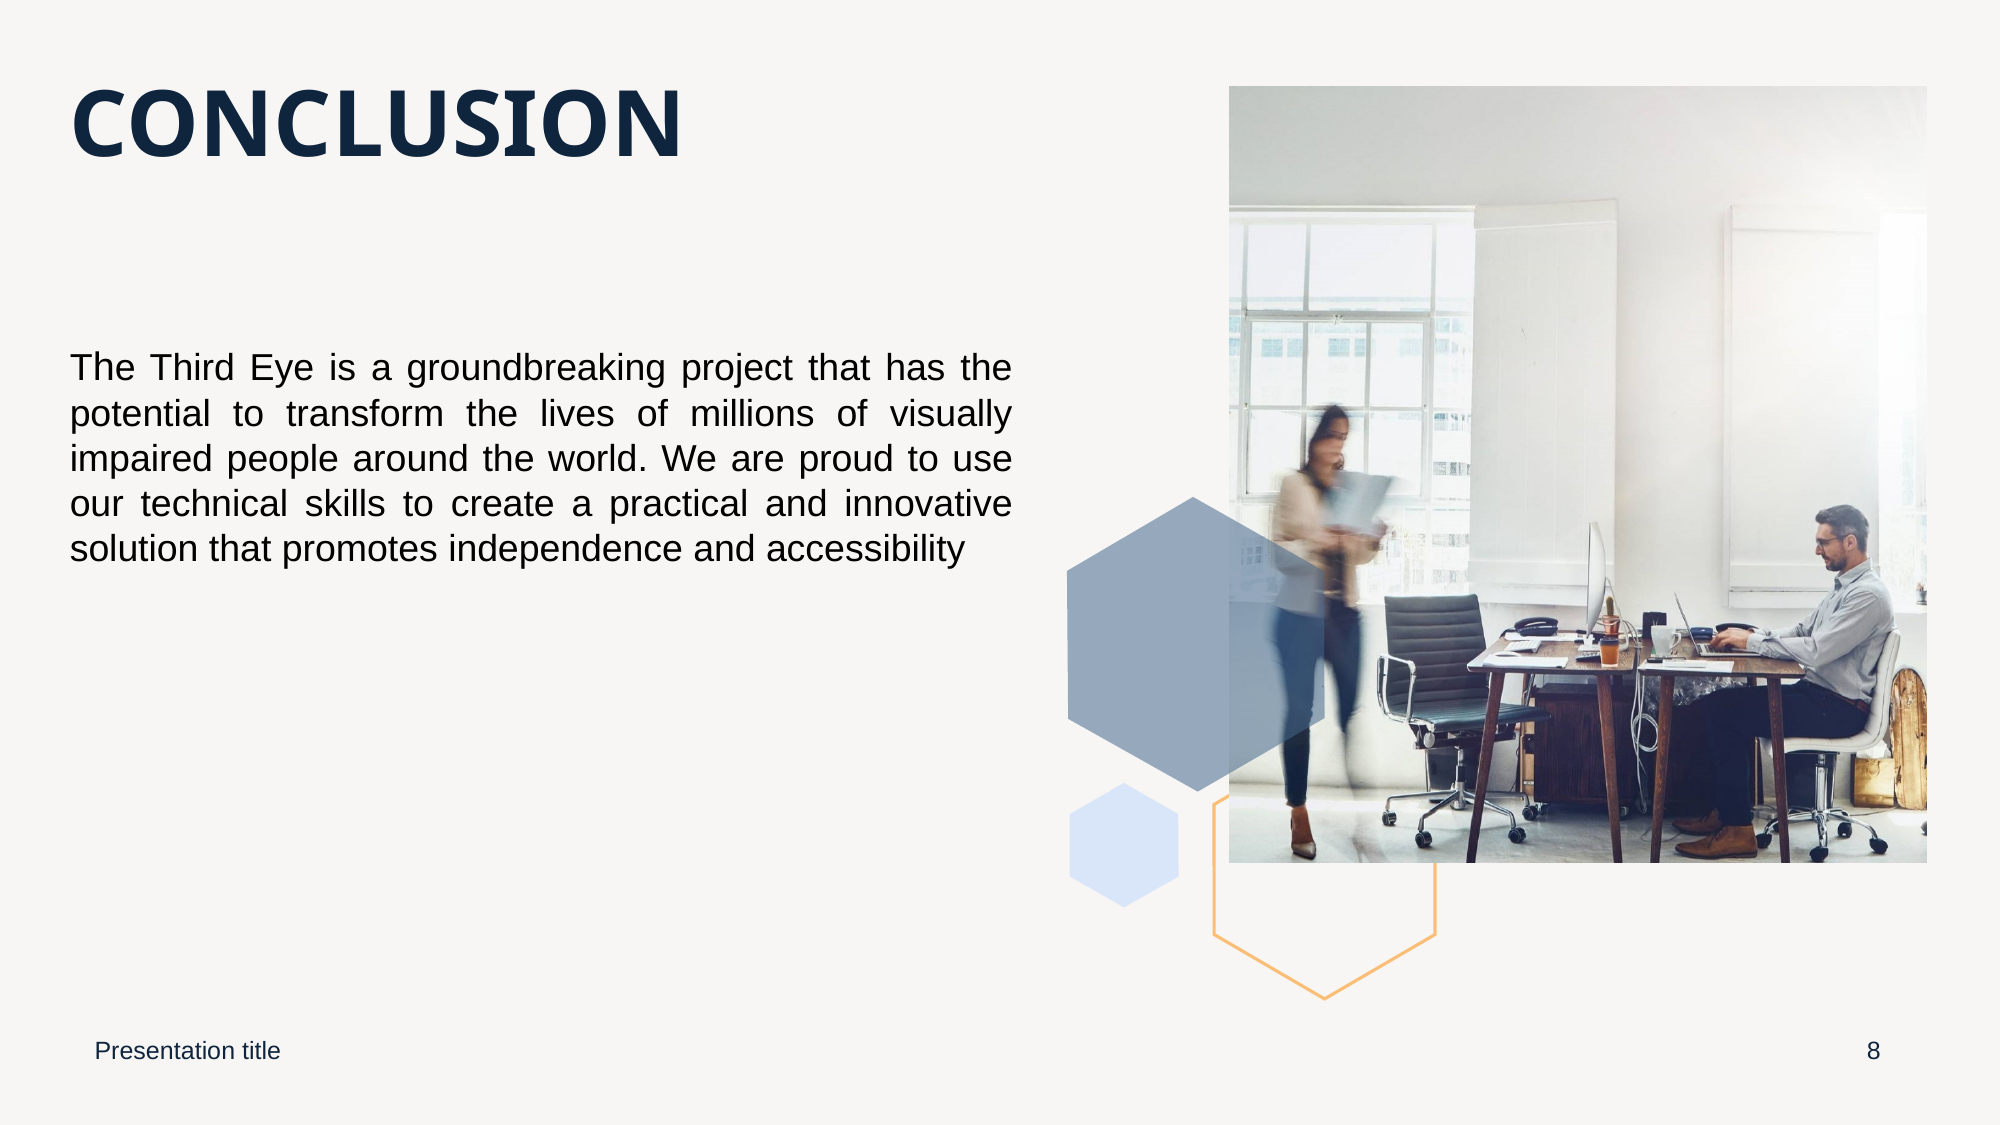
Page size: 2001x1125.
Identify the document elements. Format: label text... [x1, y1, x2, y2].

slide_number ‹#› [1836, 1020, 1912, 1080]
footer Presentation title [79, 1020, 755, 1080]
title CONCLUSION [54, 69, 1667, 288]
list The Third Eye is a groundbreaking project that has the potential to transform the lives of millions of visually impaired people around the world. We are proud to use our technical skills to create a practical and innovative solution that promotes independence and accessibility [54, 333, 1028, 663]
picture [1066, 86, 1927, 864]
